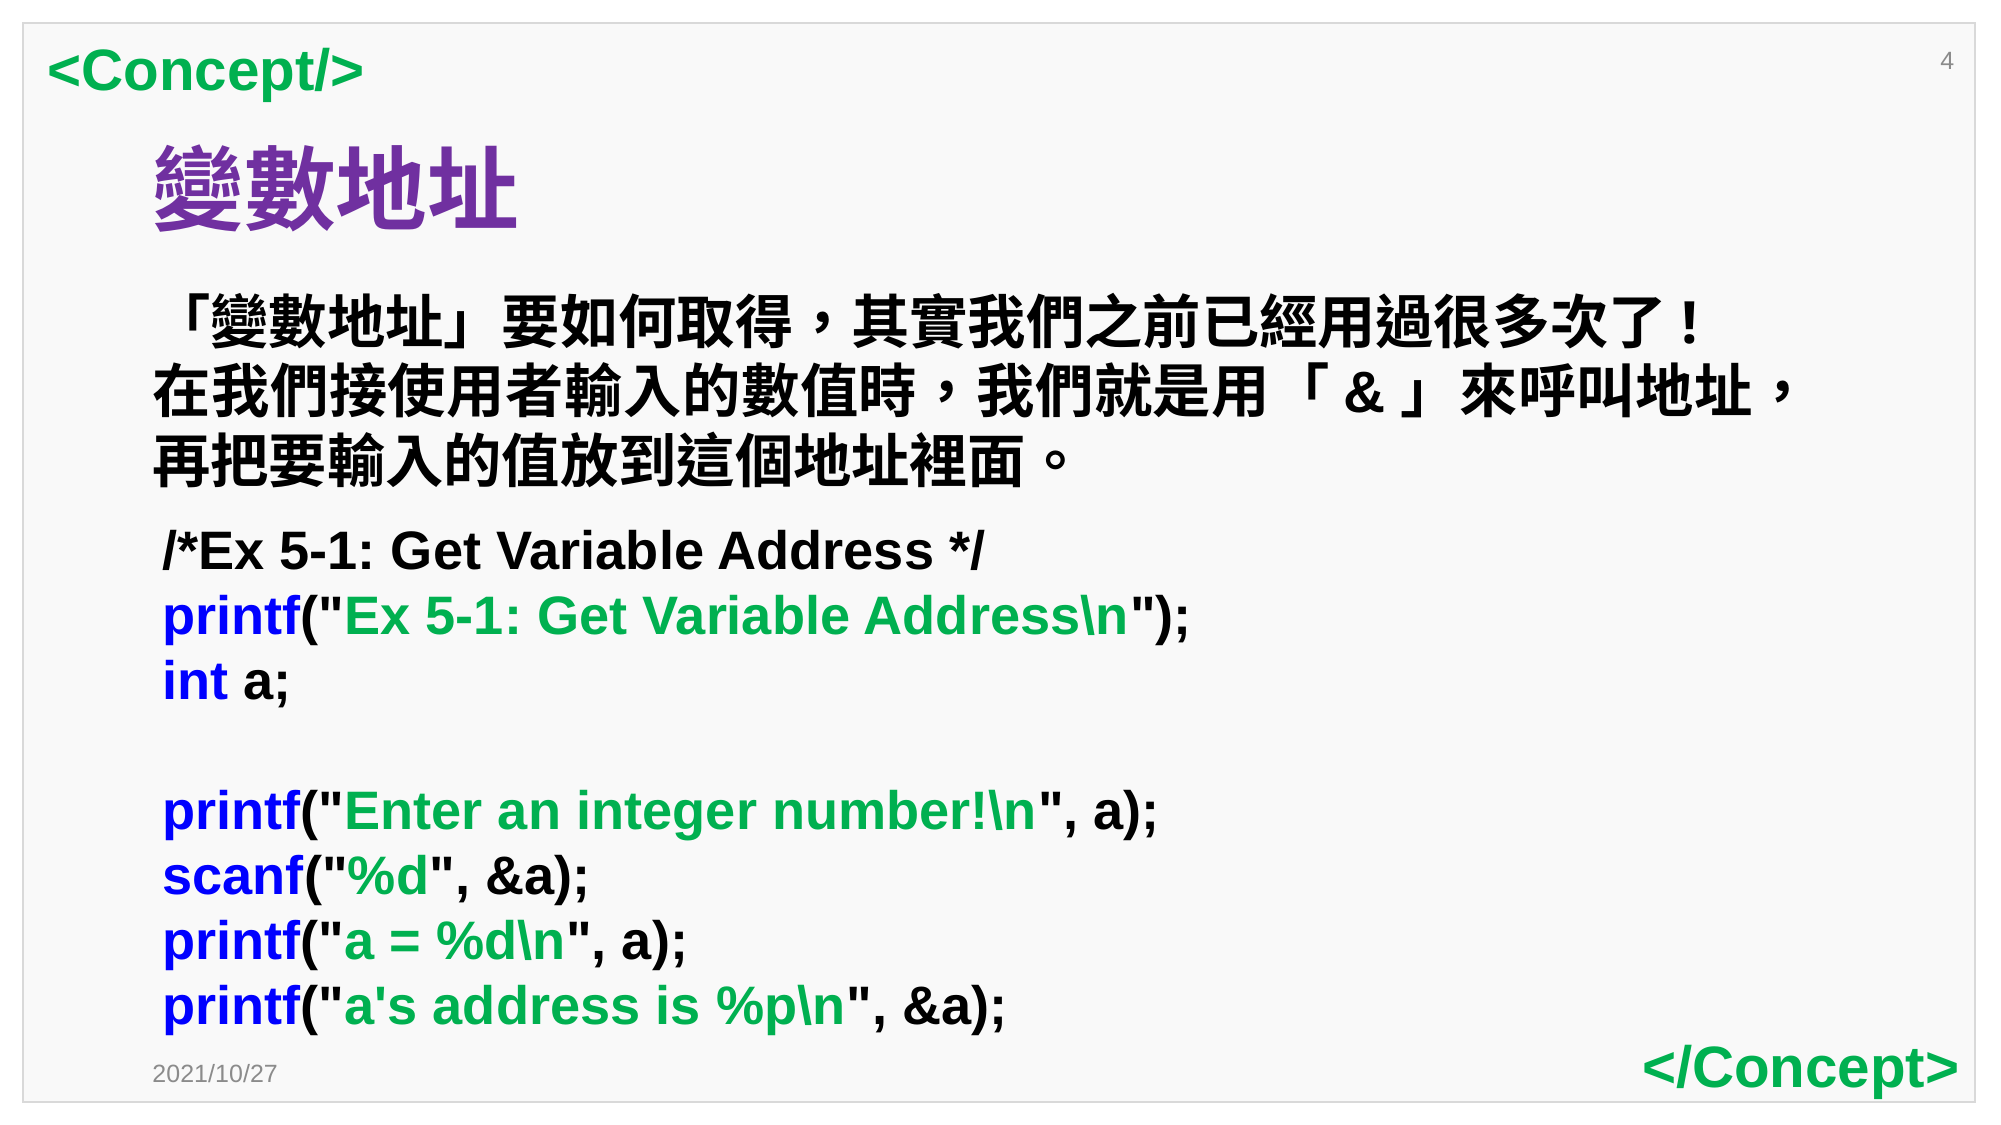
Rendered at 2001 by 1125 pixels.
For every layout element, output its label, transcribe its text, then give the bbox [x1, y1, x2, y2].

text_box /*Ex 5-1: Get Variable Address */ printf("Ex 5-1: Get Variable Address\n"); int a; printf("Enter an integer number!\n", a); scanf("%d", &a); printf("a = %d\n", a); printf("a's address is %p\n", &a); [147, 507, 1474, 1043]
text_box <Concept/> [32, 24, 380, 110]
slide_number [137, 1042, 297, 1103]
slide_number 4 [1906, 29, 1970, 90]
text_box </Concept> [1627, 1021, 1975, 1106]
title 變數地址 [137, 110, 1749, 277]
list 「變數地址」要如何取得，其實我們之前已經用過很多次了! 在我們接使用者輸入的數值時，我們就是用「&」來呼叫地址，再把要輸入的值放到這個地址裡面。 [137, 277, 1827, 508]
